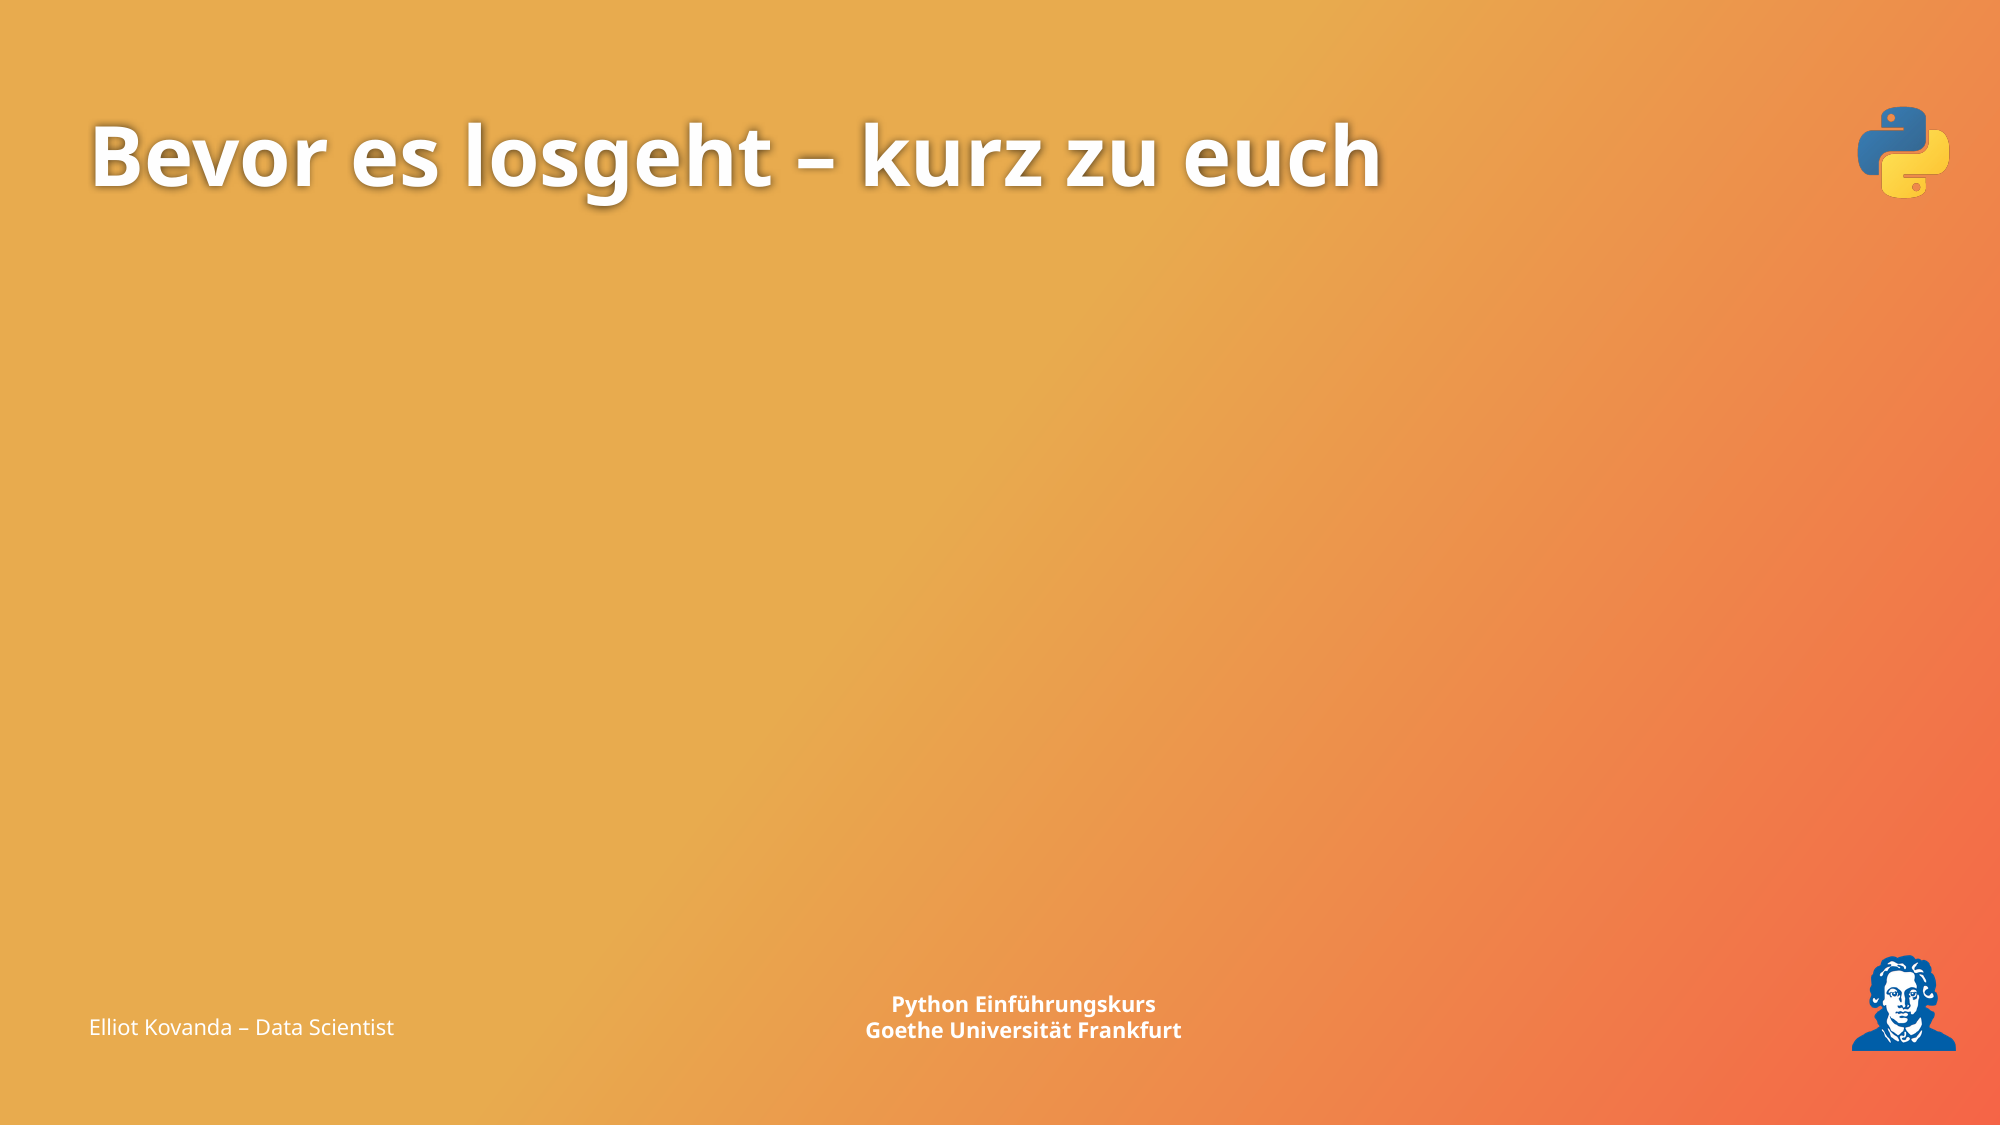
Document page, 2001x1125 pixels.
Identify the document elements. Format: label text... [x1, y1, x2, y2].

title Bevor es losgeht – kurz zu euch [74, 73, 1809, 233]
picture [1852, 947, 1956, 1051]
footer Elliot Kovanda – Data Scientist [74, 991, 443, 1051]
picture [1836, 85, 1971, 220]
